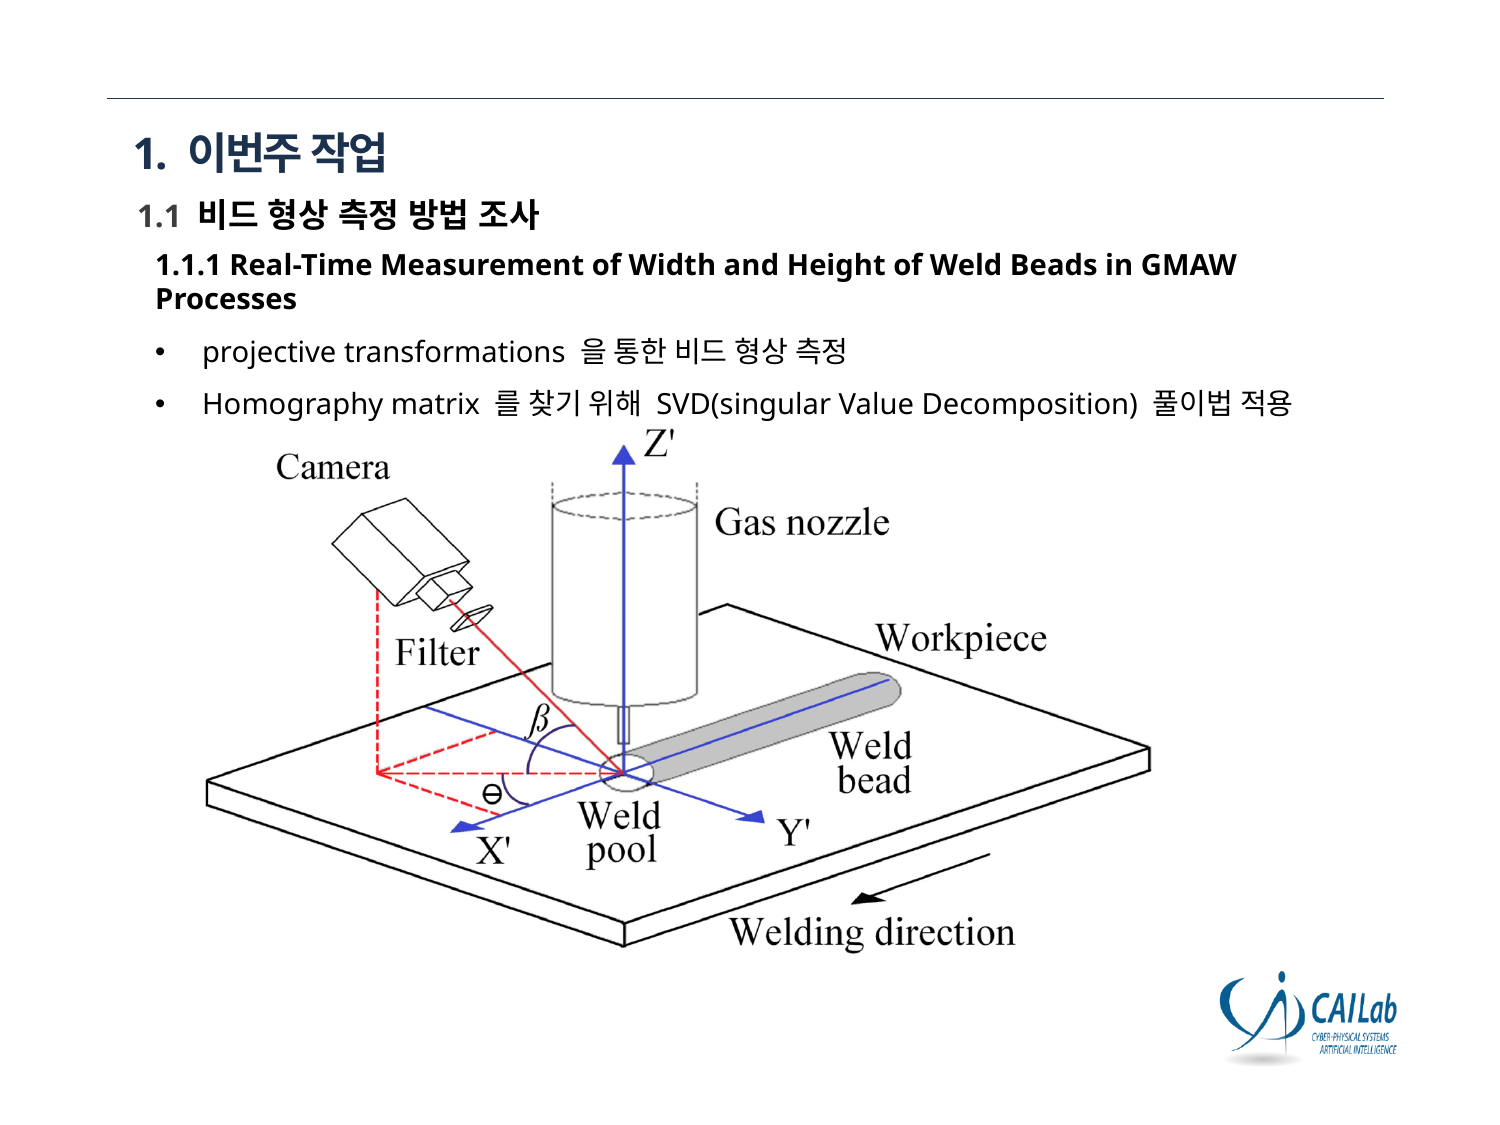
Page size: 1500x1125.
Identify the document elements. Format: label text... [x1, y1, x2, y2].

picture [198, 422, 1156, 964]
text_box 1.1.1 Real-Time Measurement of Width and Height of Weld Beads in GMAW Processes projective transformations 을 통한 비드 형상 측정 Homography matrix 를 찾기 위해 SVD(singular Value Decomposition) 풀이법 적용 [140, 238, 1398, 429]
text_box 1.1 비드 형상 측정 방법 조사 [117, 189, 900, 261]
picture [1192, 926, 1430, 1114]
title 1. 이번주 작업 [117, 116, 764, 189]
